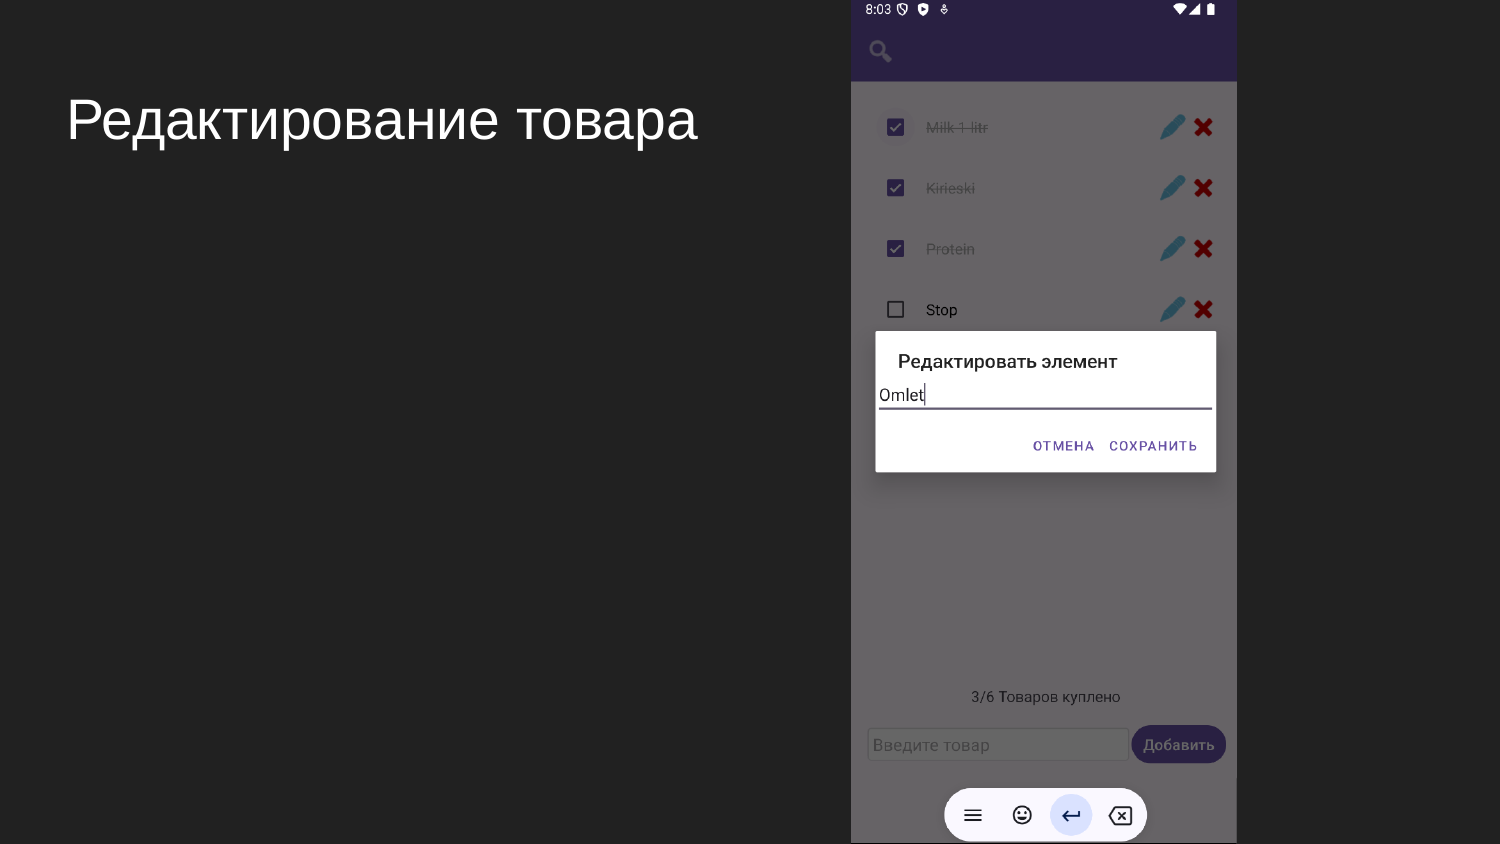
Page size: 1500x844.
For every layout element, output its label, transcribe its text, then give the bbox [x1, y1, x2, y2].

title Редактирование товара [51, 72, 846, 167]
picture [851, 0, 1237, 844]
